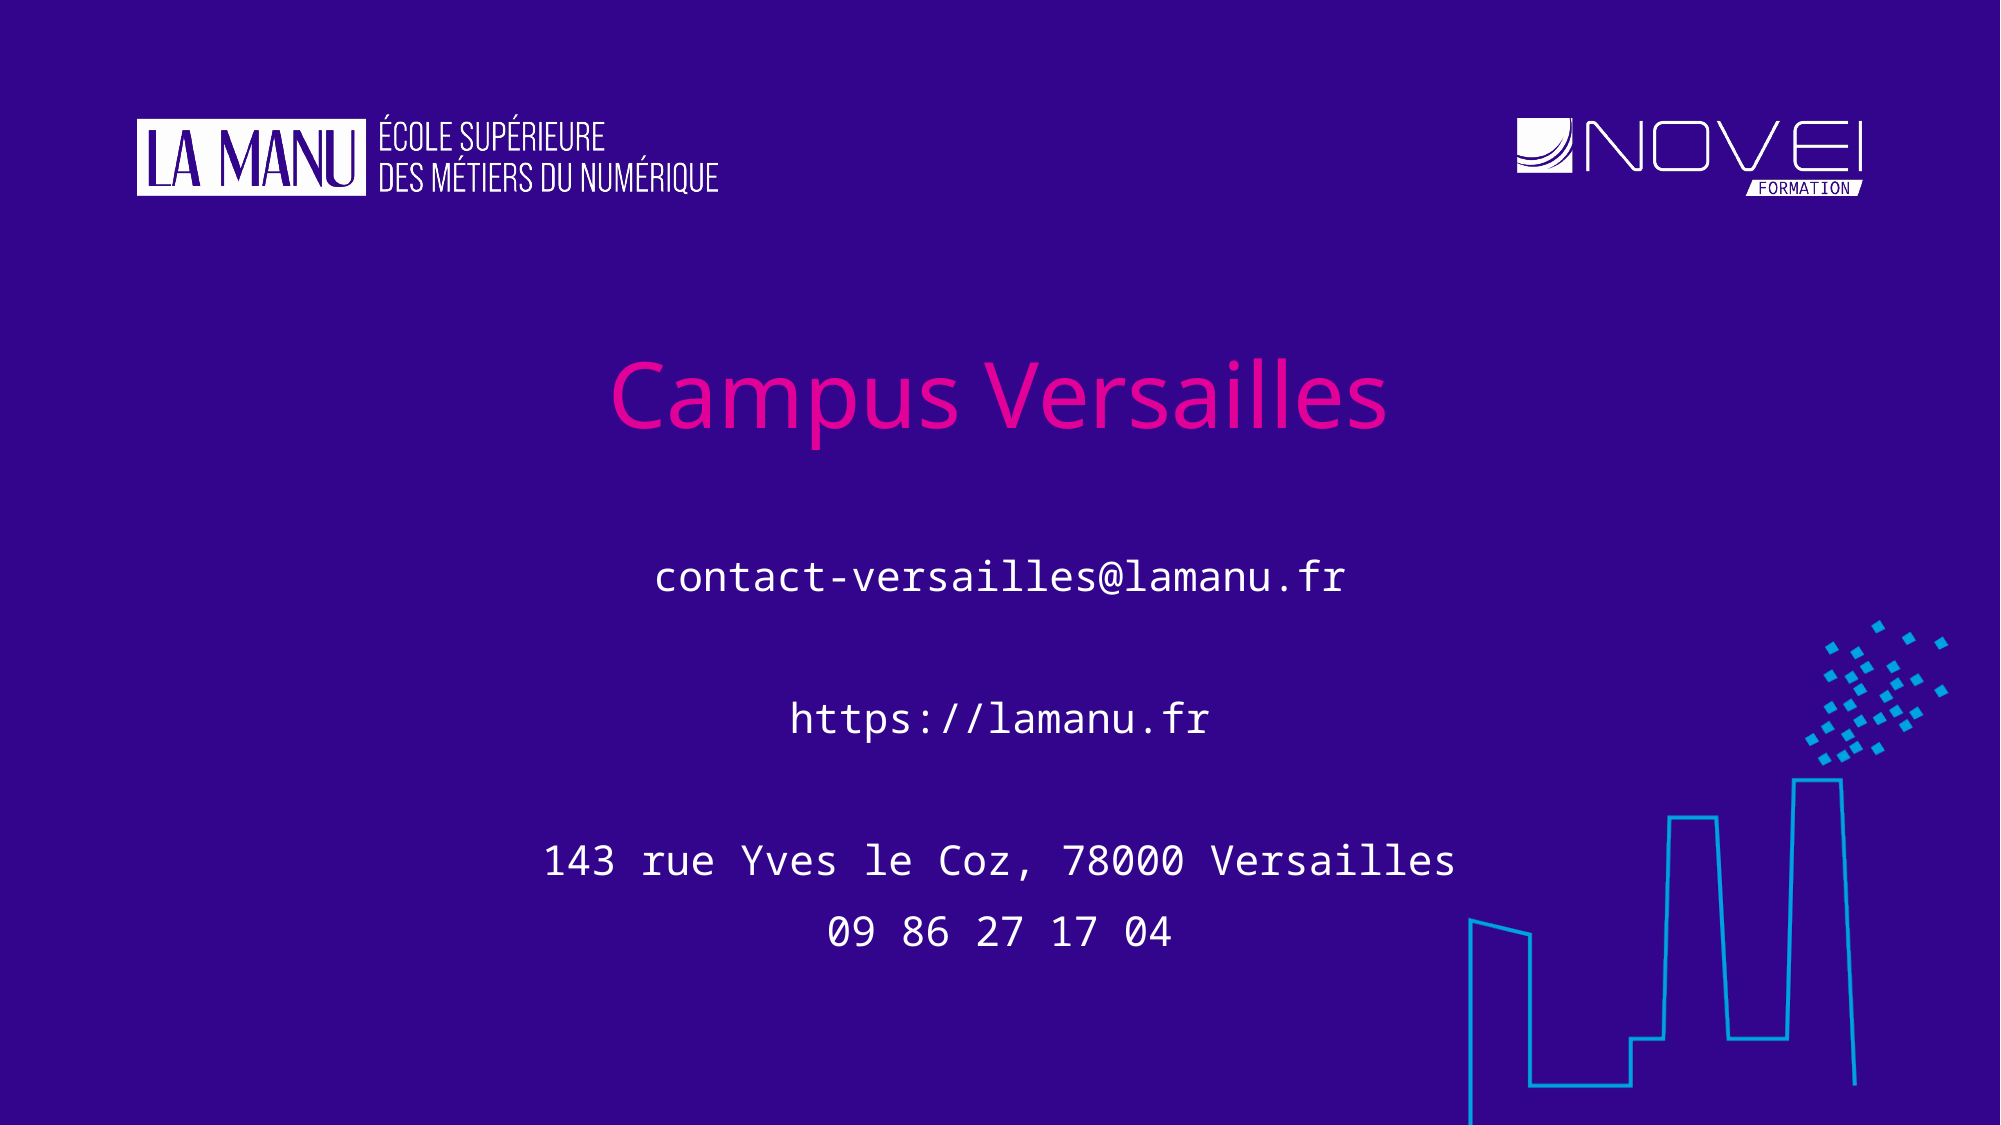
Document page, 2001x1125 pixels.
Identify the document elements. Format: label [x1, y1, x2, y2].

picture [137, 114, 718, 196]
picture [1468, 620, 1949, 1125]
picture [1517, 118, 1863, 196]
